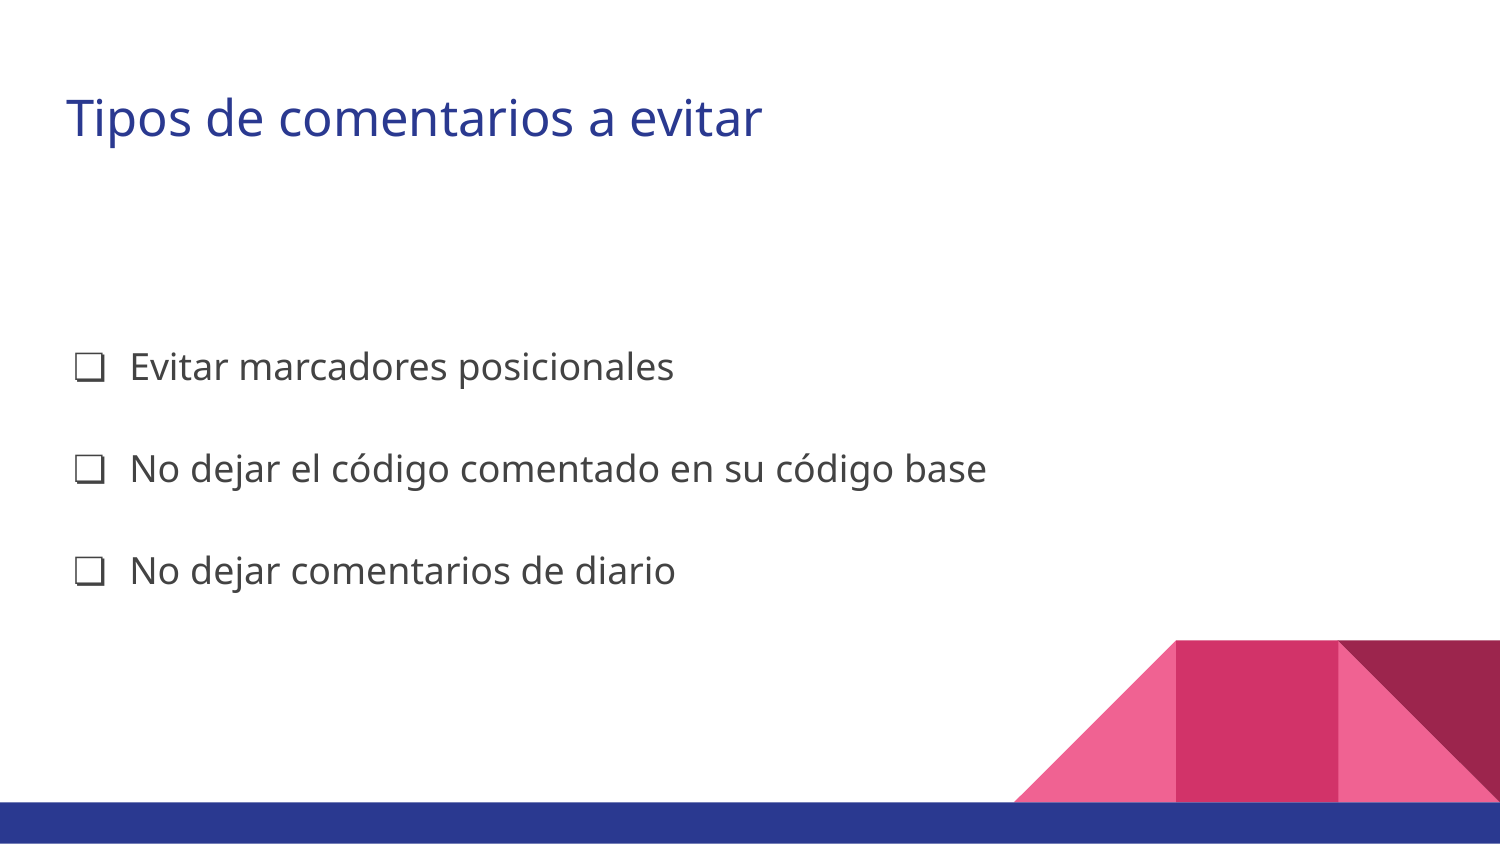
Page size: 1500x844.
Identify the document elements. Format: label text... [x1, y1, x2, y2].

title Tipos de comentarios a evitar [51, 67, 1449, 167]
list Evitar marcadores posicionales No dejar el código comentado en su código base No dejar comentarios de diario [39, 274, 1437, 630]
